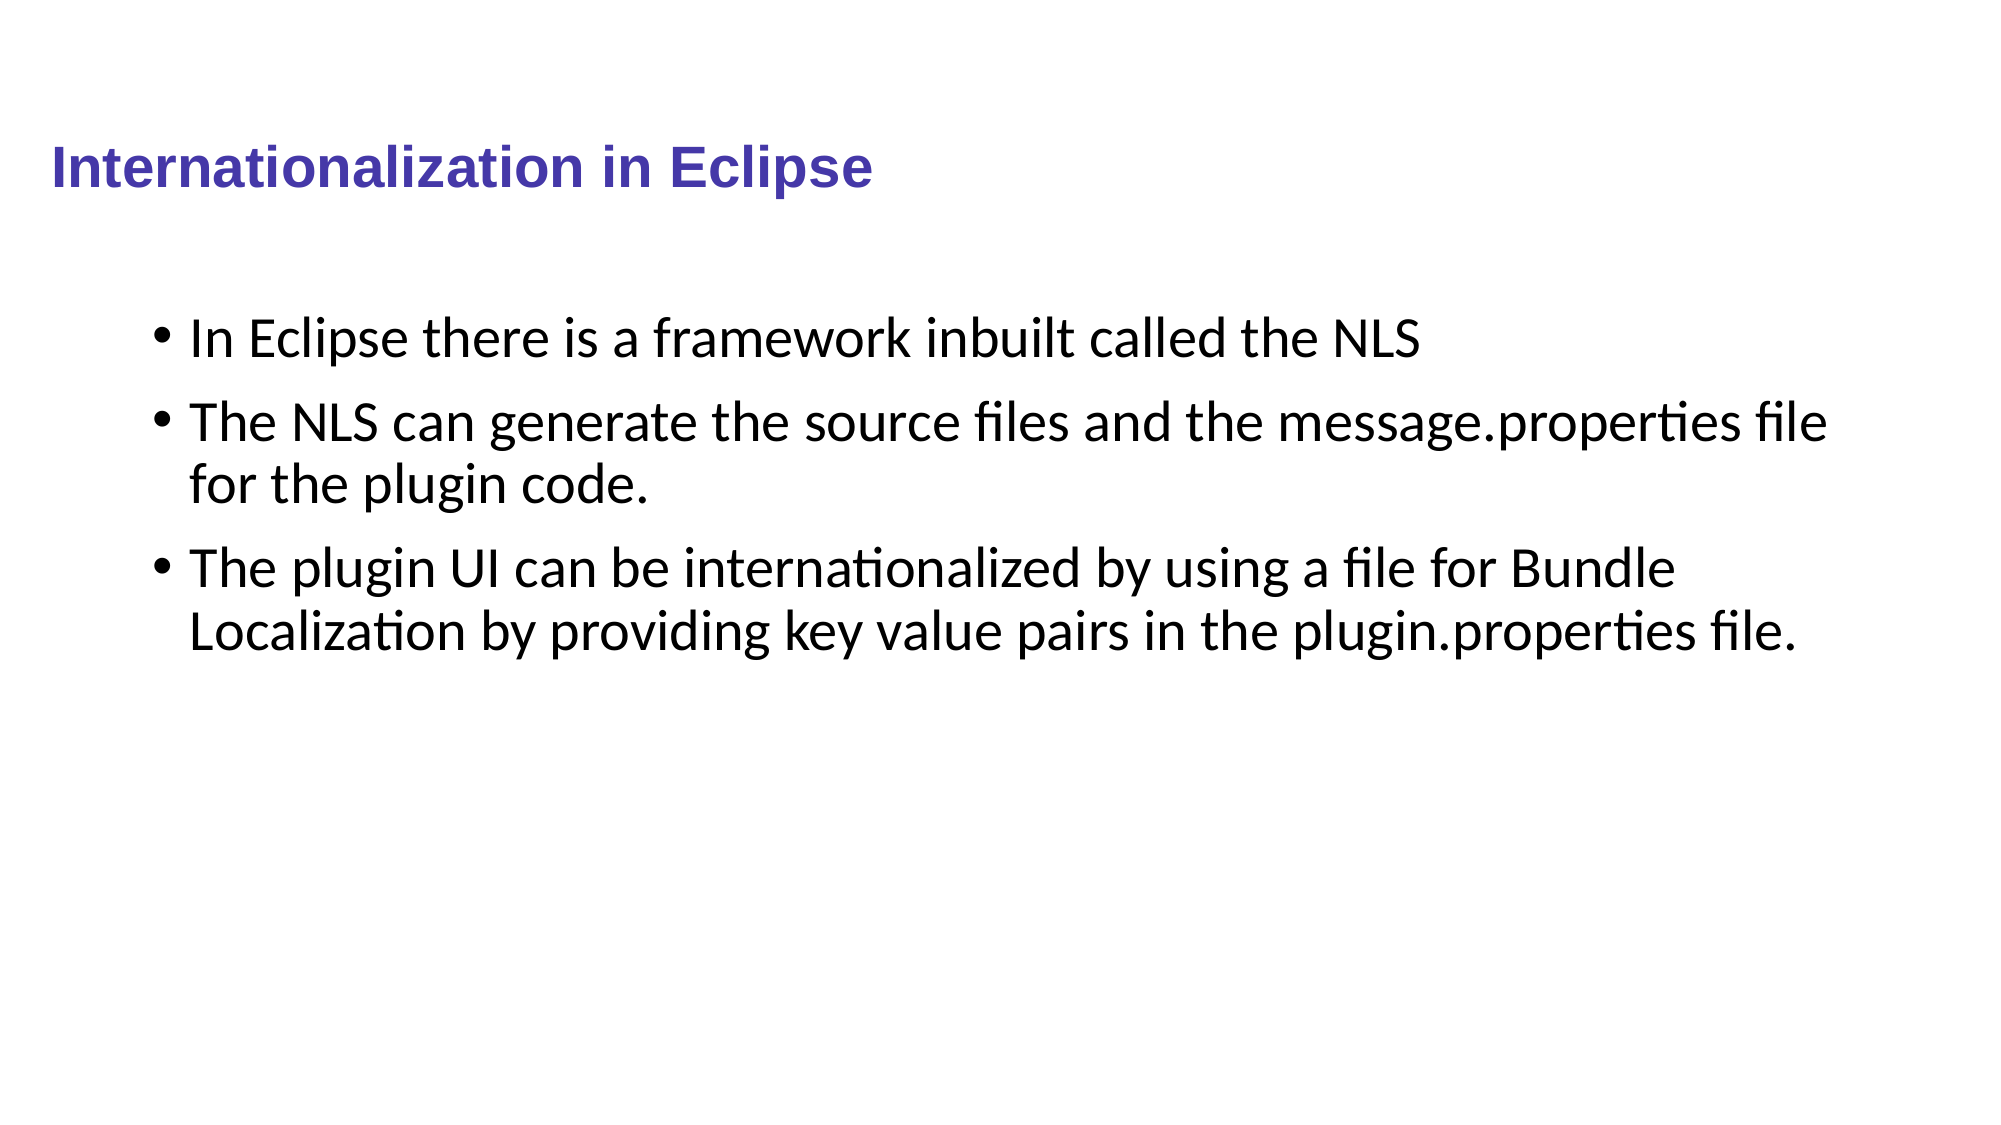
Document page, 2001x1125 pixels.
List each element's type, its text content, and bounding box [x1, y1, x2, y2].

title Internationalization in Eclipse [36, 59, 1762, 278]
list In Eclipse there is a framework inbuilt called the NLS The NLS can generate the source files and the message.properties file for the plugin code. The plugin UI can be internationalized by using a file for Bundle Localization by providing key value pairs in the plugin.properties file. [137, 299, 1863, 1014]
